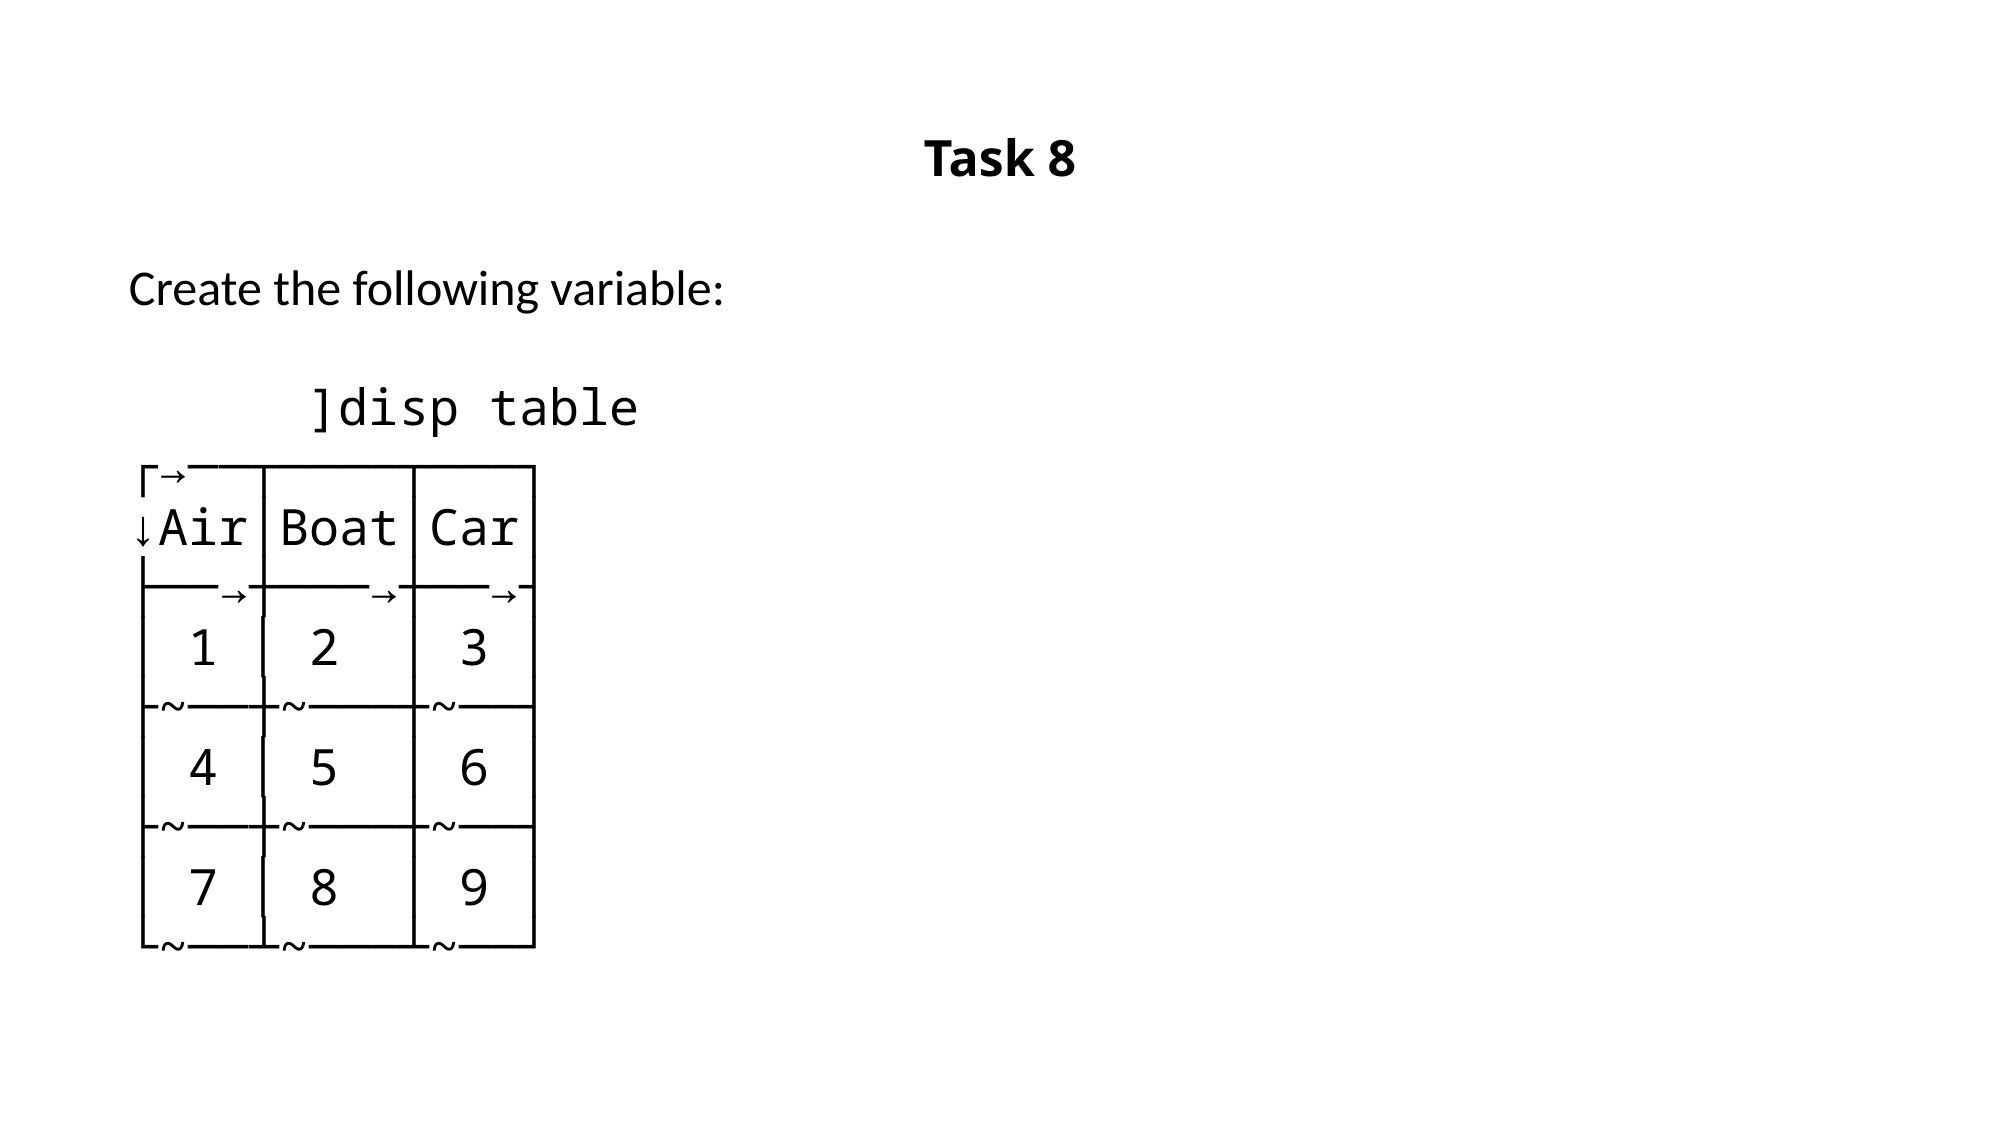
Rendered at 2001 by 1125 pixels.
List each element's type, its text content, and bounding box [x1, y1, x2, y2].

text_box Task 8 Create the following variable: ]disp table ┌→──┬────┬───┐ ↓Air│Boat│Car│ ├──→┼───→┼──→┤ │ 1 │ 2 │ 3 │ ├~──┼~───┼~──┤ │ 4 │ 5 │ 6 │ ├~──┼~───┼~──┤ │ 7 │ 8 │ 9 │ └~──┴~───┴~──┘ [114, 119, 1886, 983]
